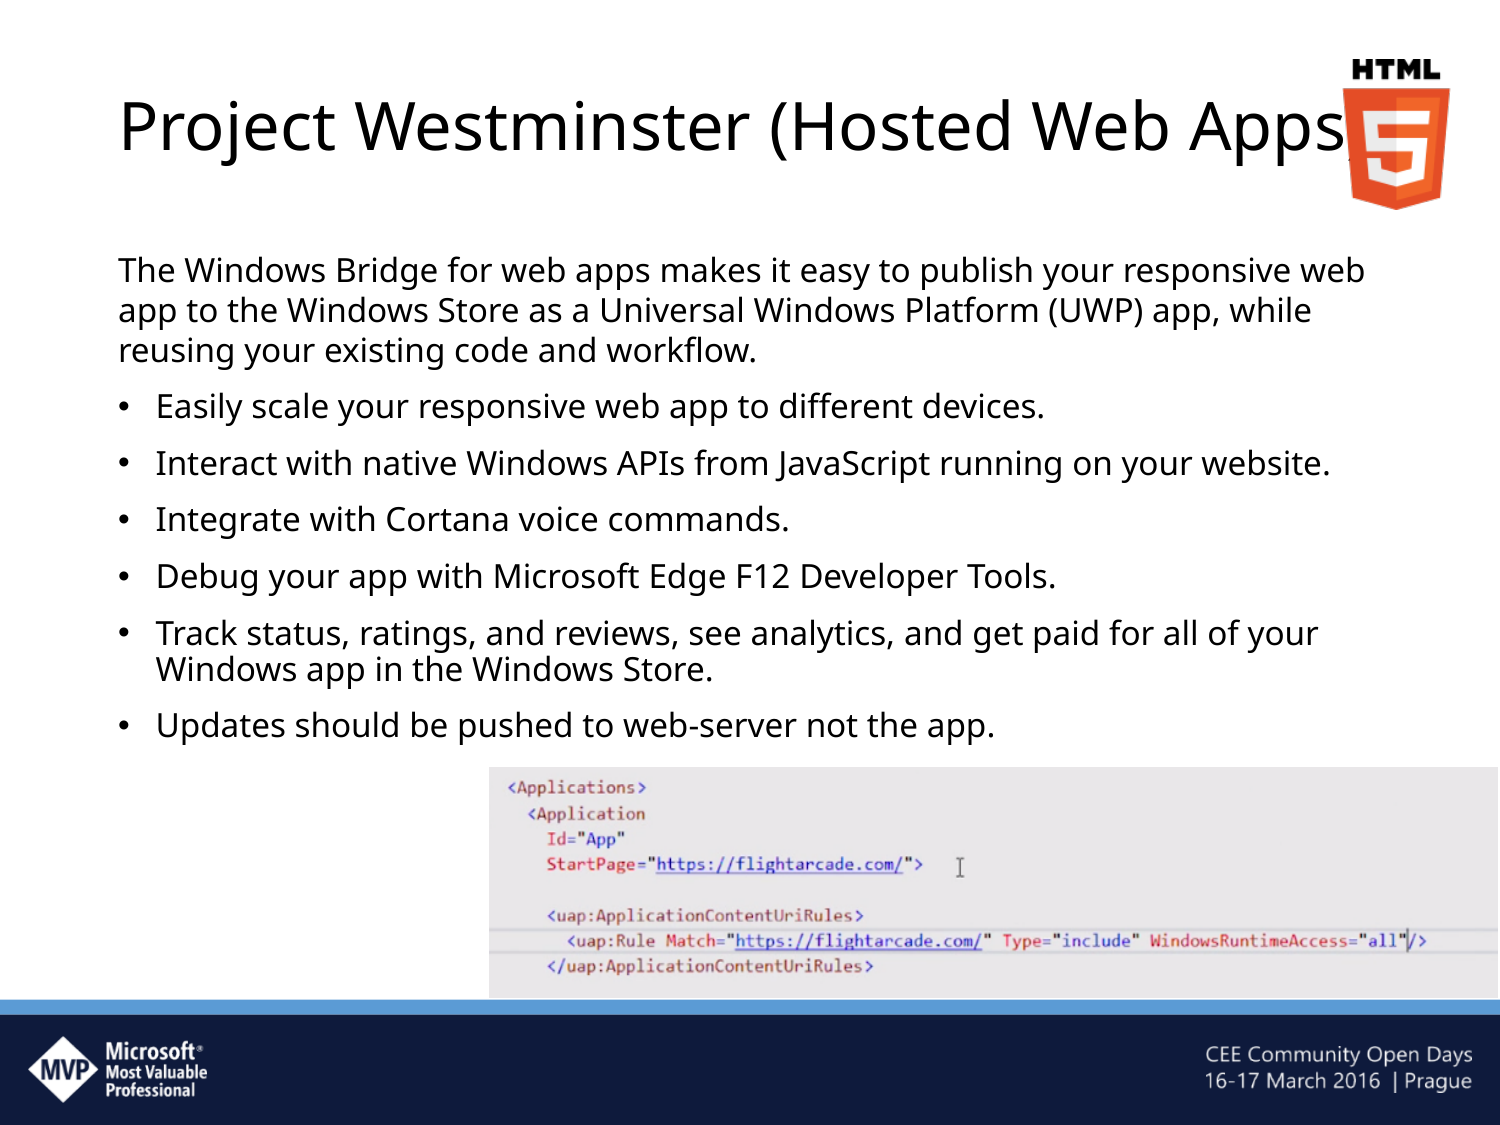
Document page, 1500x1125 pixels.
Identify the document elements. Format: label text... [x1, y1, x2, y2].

list The Windows Bridge for web apps makes it easy to publish your responsive web app to the Windows Store as a Universal Windows Platform (UWP) app, while reusing your existing code and workflow. Easily scale your responsive web app to different devices. Interact with native Windows APIs from JavaScript running on your website. Integrate with Cortana voice commands. Debug your app with Microsoft Edge F12 Developer Tools. Track status, ratings, and reviews, see analytics, and get paid for all of your Windows app in the Windows Store. Updates should be pushed to web-server not the app. [103, 241, 1397, 897]
title Project Westminster (Hosted Web Apps) [103, 59, 1397, 241]
picture [1206, 1046, 1472, 1093]
picture [1321, 59, 1472, 210]
picture [28, 1036, 207, 1103]
picture [489, 767, 1498, 998]
